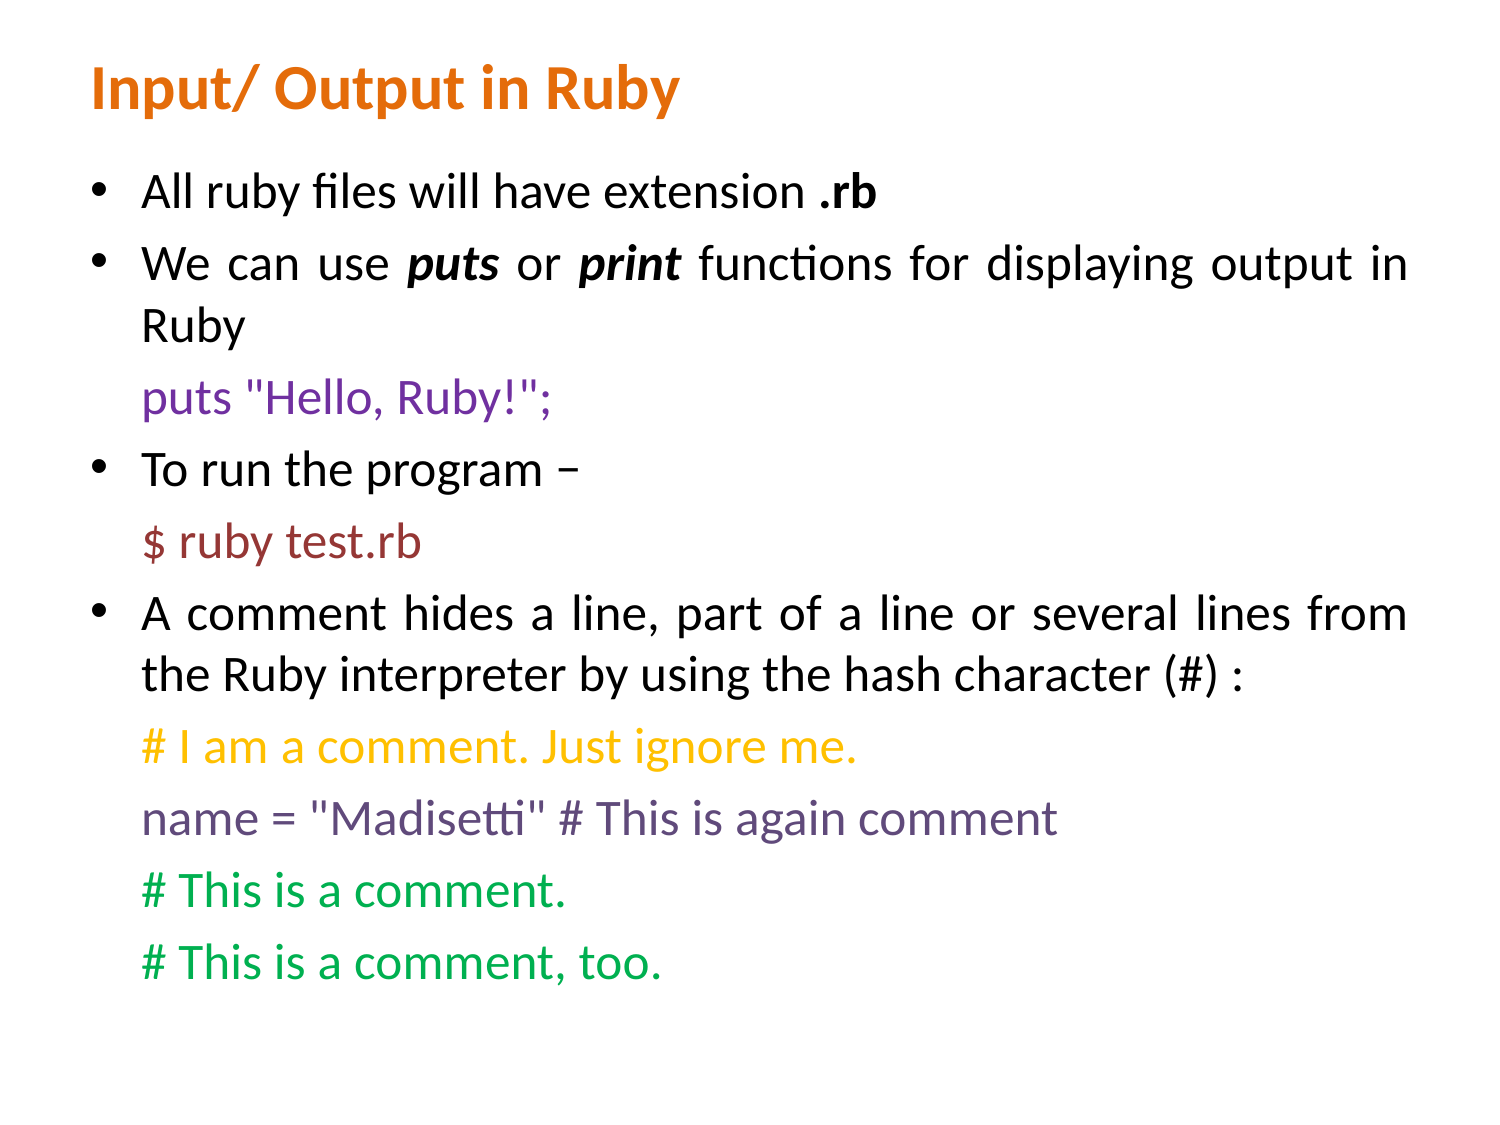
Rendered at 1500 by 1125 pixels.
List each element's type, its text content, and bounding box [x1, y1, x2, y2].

title Input/ Output in Ruby [75, 37, 1425, 130]
list All ruby files will have extension .rb We can use puts or print functions for displaying output in Ruby puts "Hello, Ruby!"; To run the program − $ ruby test.rb A comment hides a line, part of a line or several lines from the Ruby interpreter by using the hash character (#) : # I am a comment. Just ignore me. name = "Madisetti" # This is again comment # This is a comment. # This is a comment, too. [75, 149, 1425, 1005]
